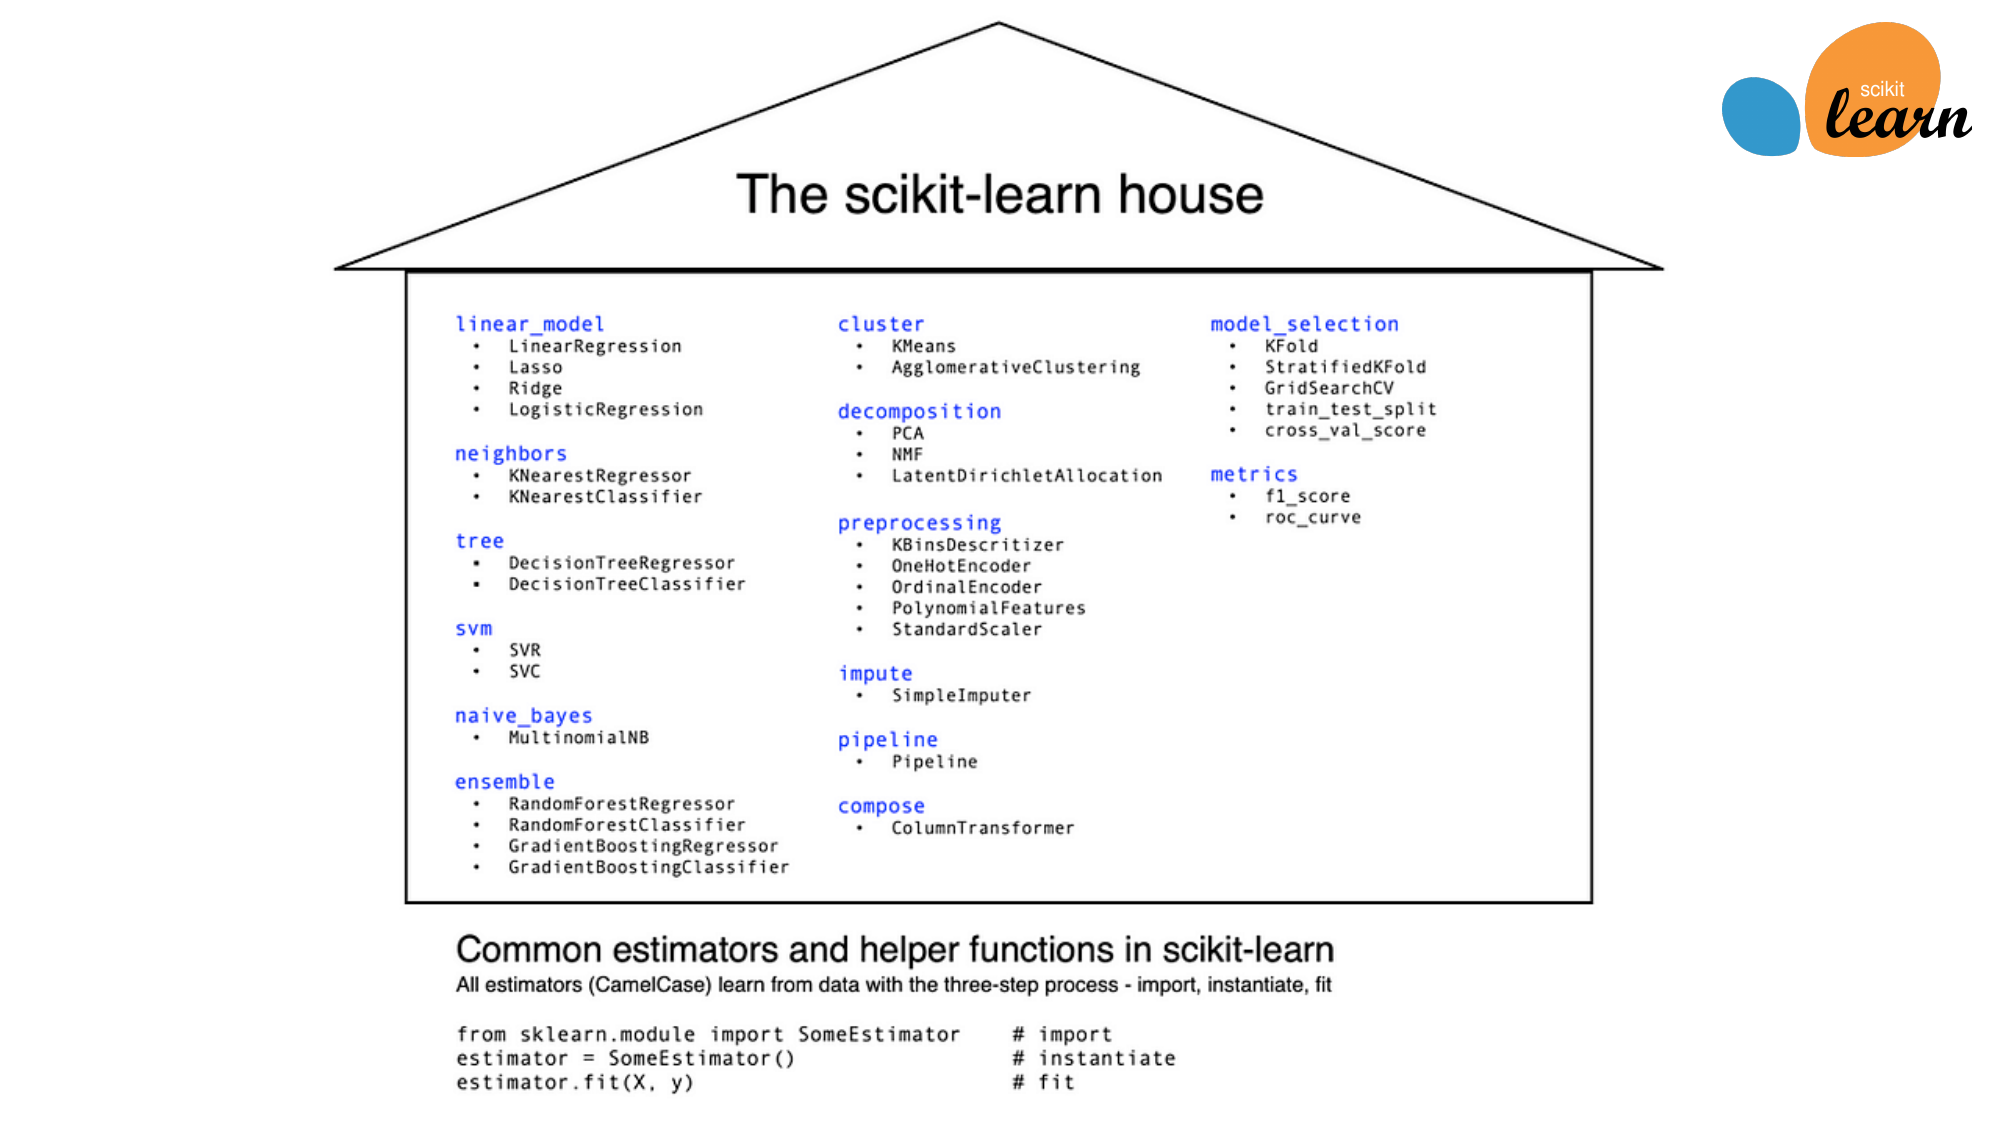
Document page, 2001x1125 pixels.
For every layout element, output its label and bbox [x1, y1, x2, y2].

picture [1722, 22, 1972, 157]
picture [316, 13, 1684, 1111]
